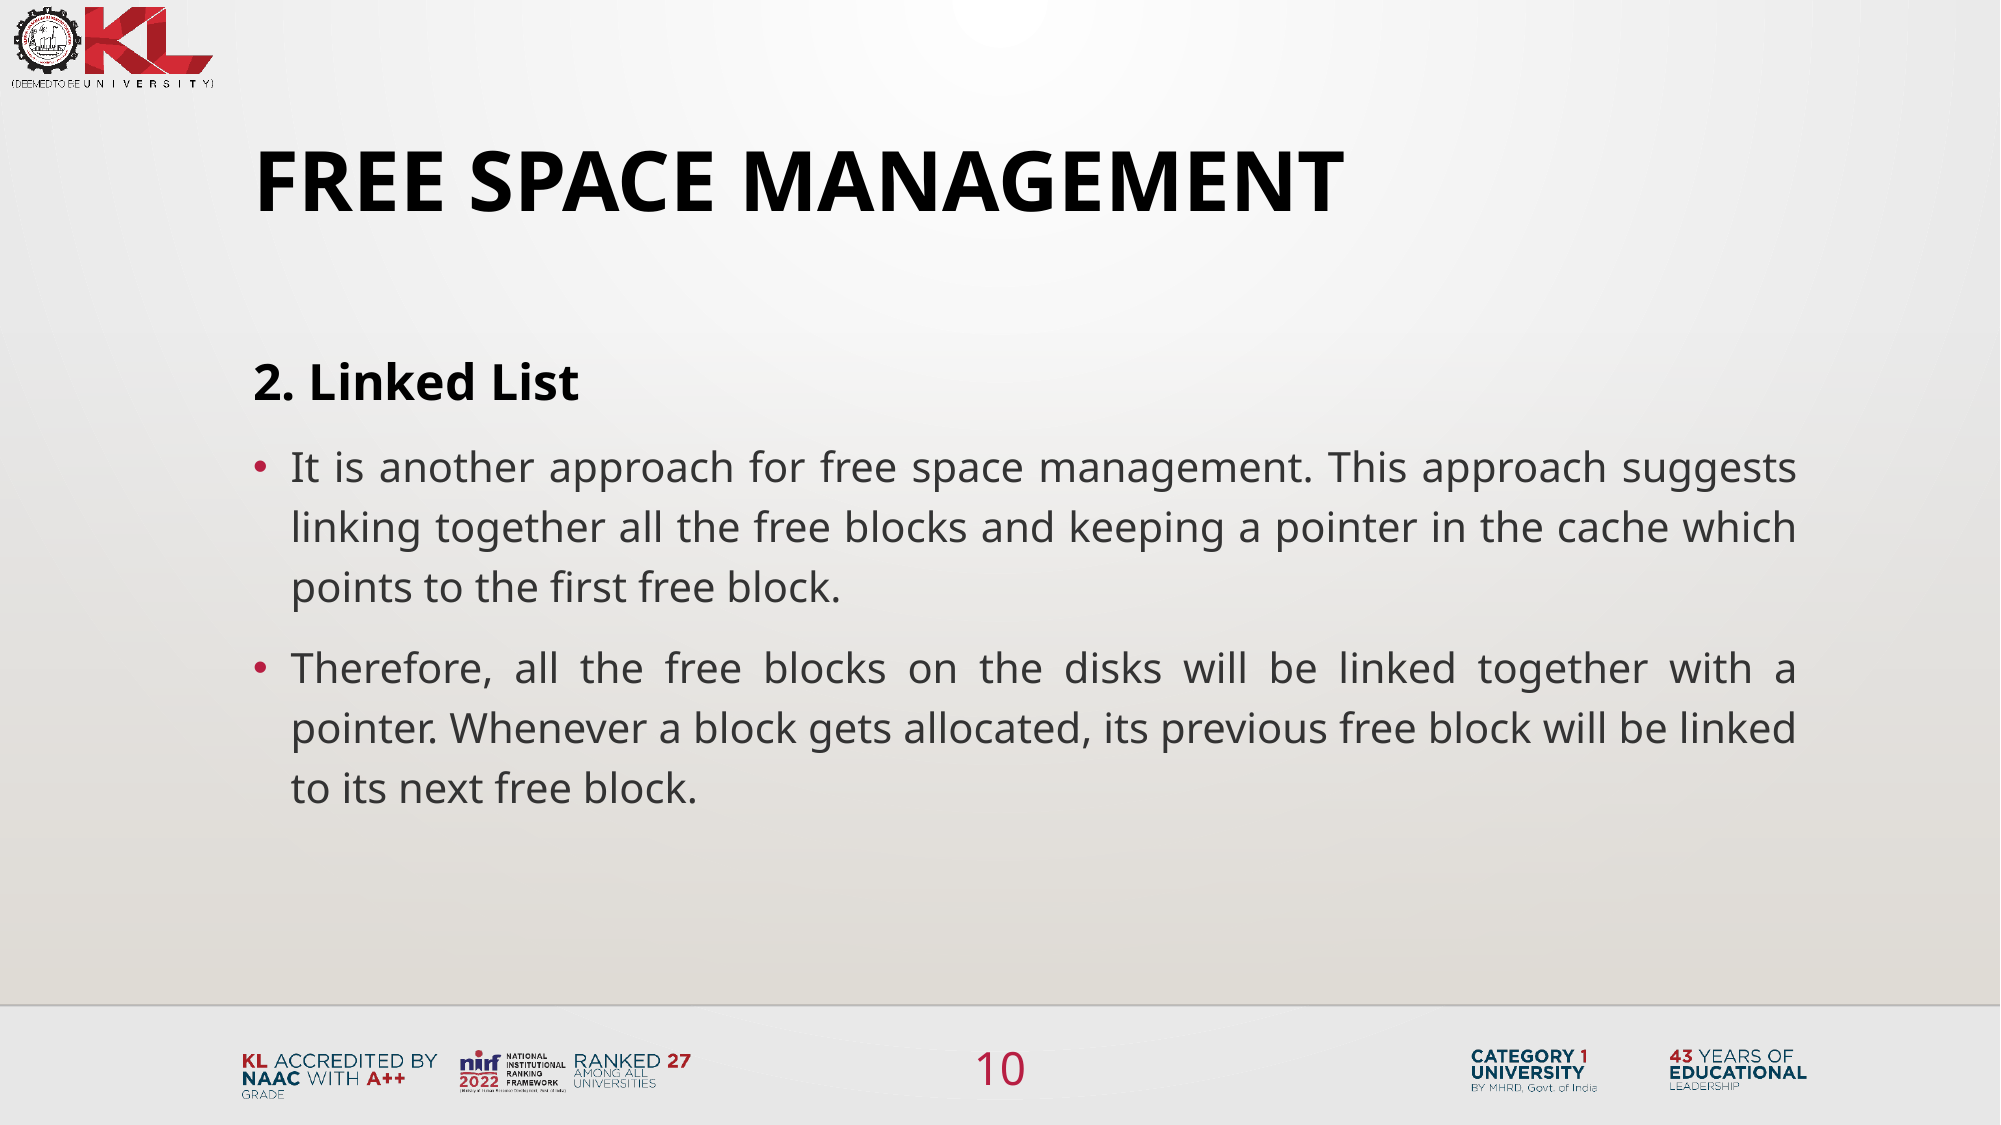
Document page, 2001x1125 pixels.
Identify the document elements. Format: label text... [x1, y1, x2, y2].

list 2. Linked List It is another approach for free space management. This approach suggests linking together all the free blocks and keeping a pointer in the cache which points to the first free block. Therefore, all the free blocks on the disks will be linked together with a pointer. Whenever a block gets allocated, its previous free block will be linked to its next free block. [238, 330, 1814, 897]
slide_number 10 [933, 1031, 1067, 1115]
picture [238, 1045, 716, 1103]
picture [12, 5, 213, 88]
picture [1447, 1045, 1814, 1101]
title Free Space Management [238, 131, 1814, 305]
